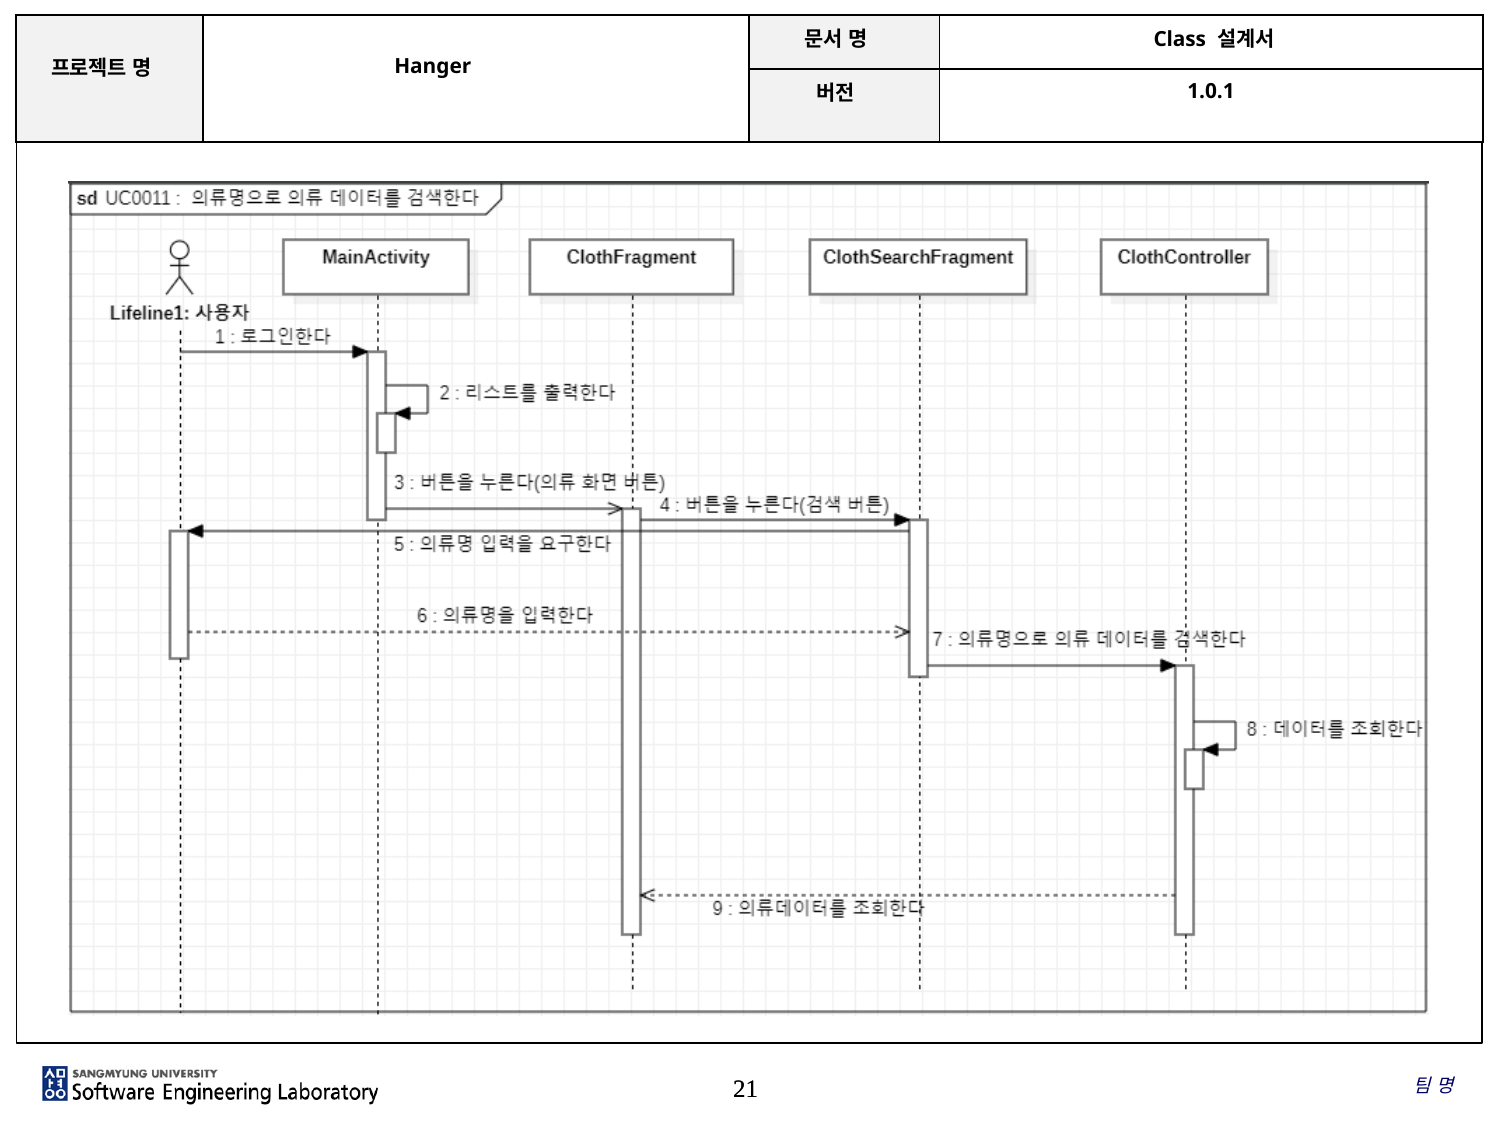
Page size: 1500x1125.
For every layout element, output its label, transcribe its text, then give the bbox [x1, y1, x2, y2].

table_header 프로젝트 명 [17, 16, 202, 141]
picture [68, 181, 1429, 1017]
footer 팀 명 [994, 1060, 1454, 1110]
table_header Hanger [204, 16, 748, 141]
table_header 문서 명 [750, 16, 939, 68]
table_cell 1.0.1 [940, 70, 1482, 141]
table_cell 버전 [750, 70, 939, 141]
table_header Class 설계서 [940, 16, 1482, 68]
picture [42, 1066, 382, 1106]
